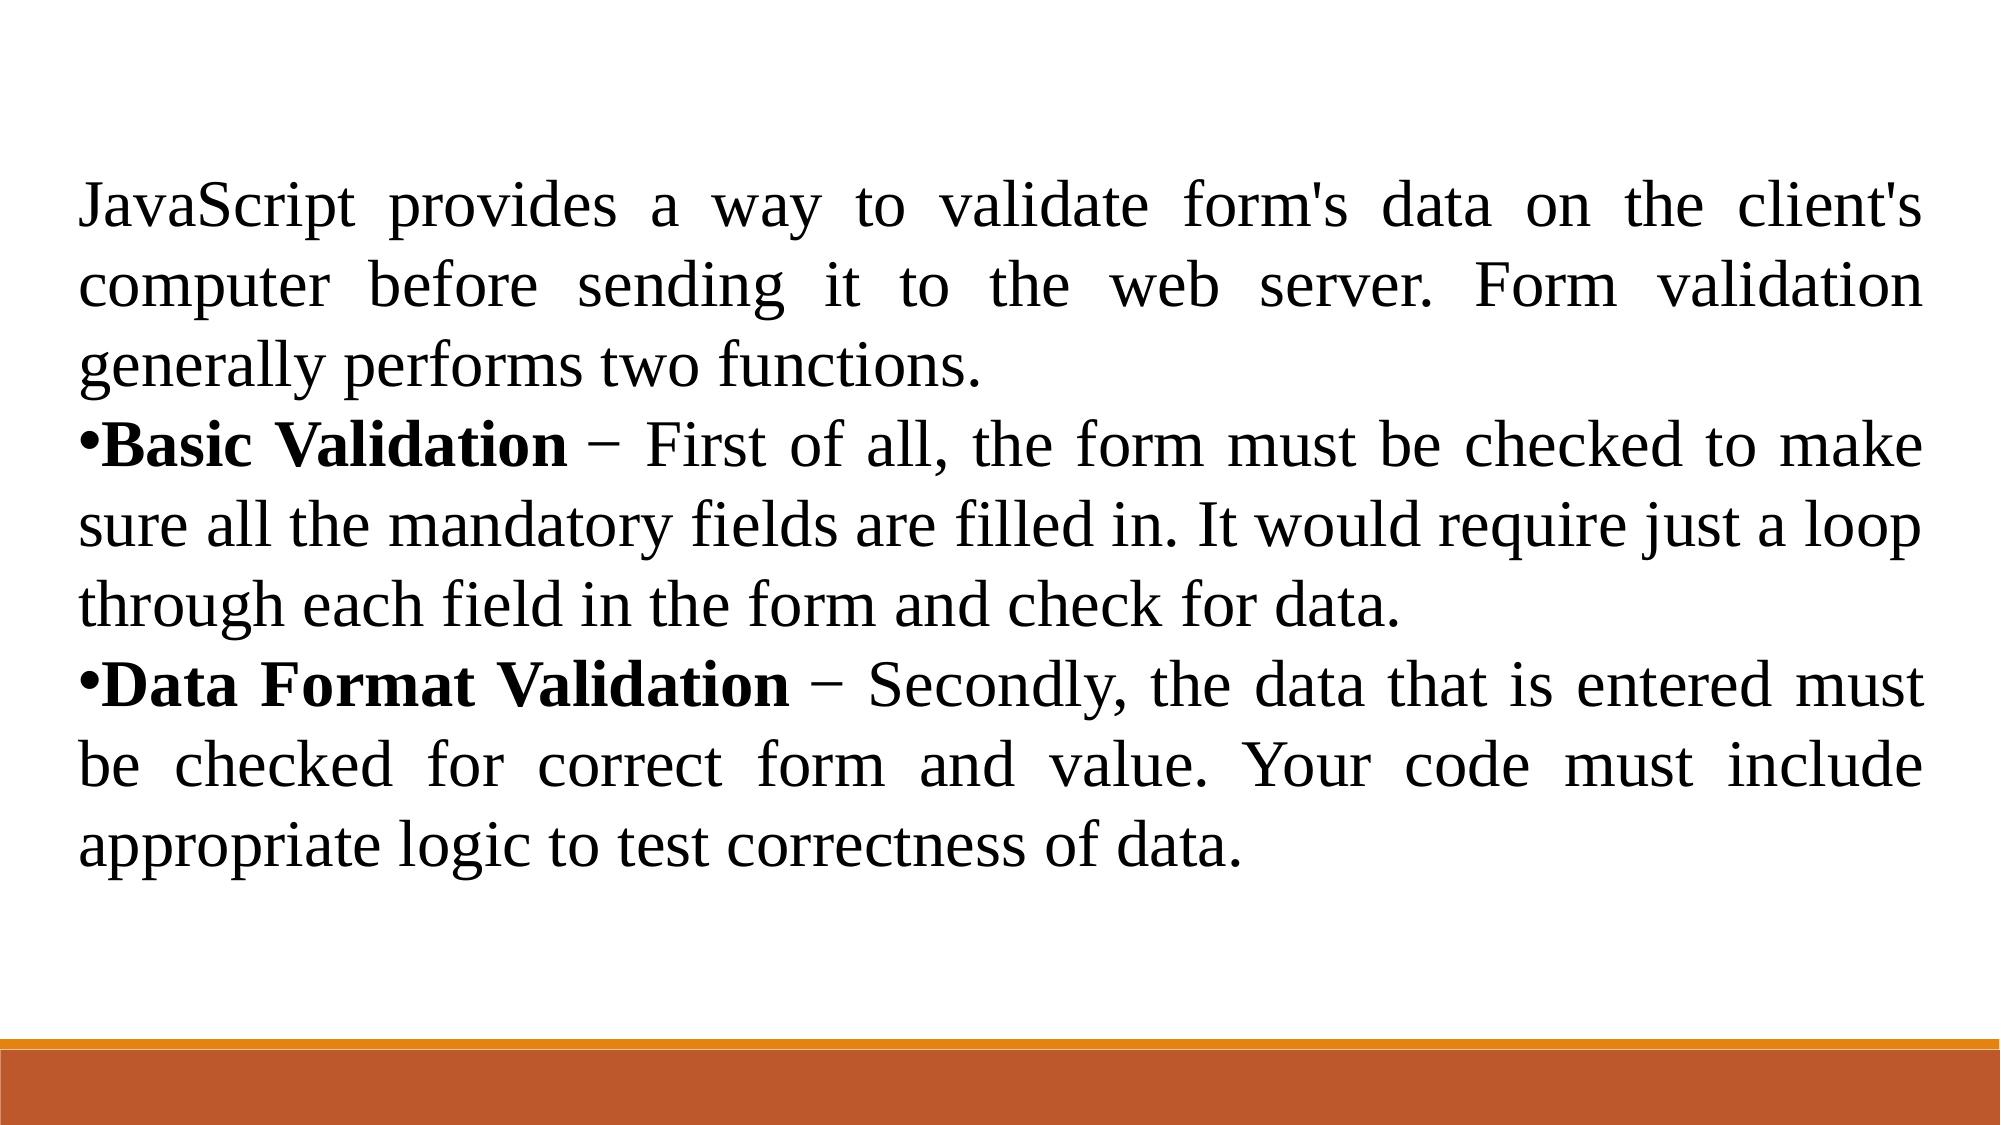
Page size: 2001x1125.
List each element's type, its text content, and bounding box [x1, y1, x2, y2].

text_box JavaScript provides a way to validate form's data on the client's computer before sending it to the web server. Form validation generally performs two functions. Basic Validation − First of all, the form must be checked to make sure all the mandatory fields are filled in. It would require just a loop through each field in the form and check for data. Data Format Validation − Secondly, the data that is entered must be checked for correct form and value. Your code must include appropriate logic to test correctness of data. [63, 152, 1943, 887]
